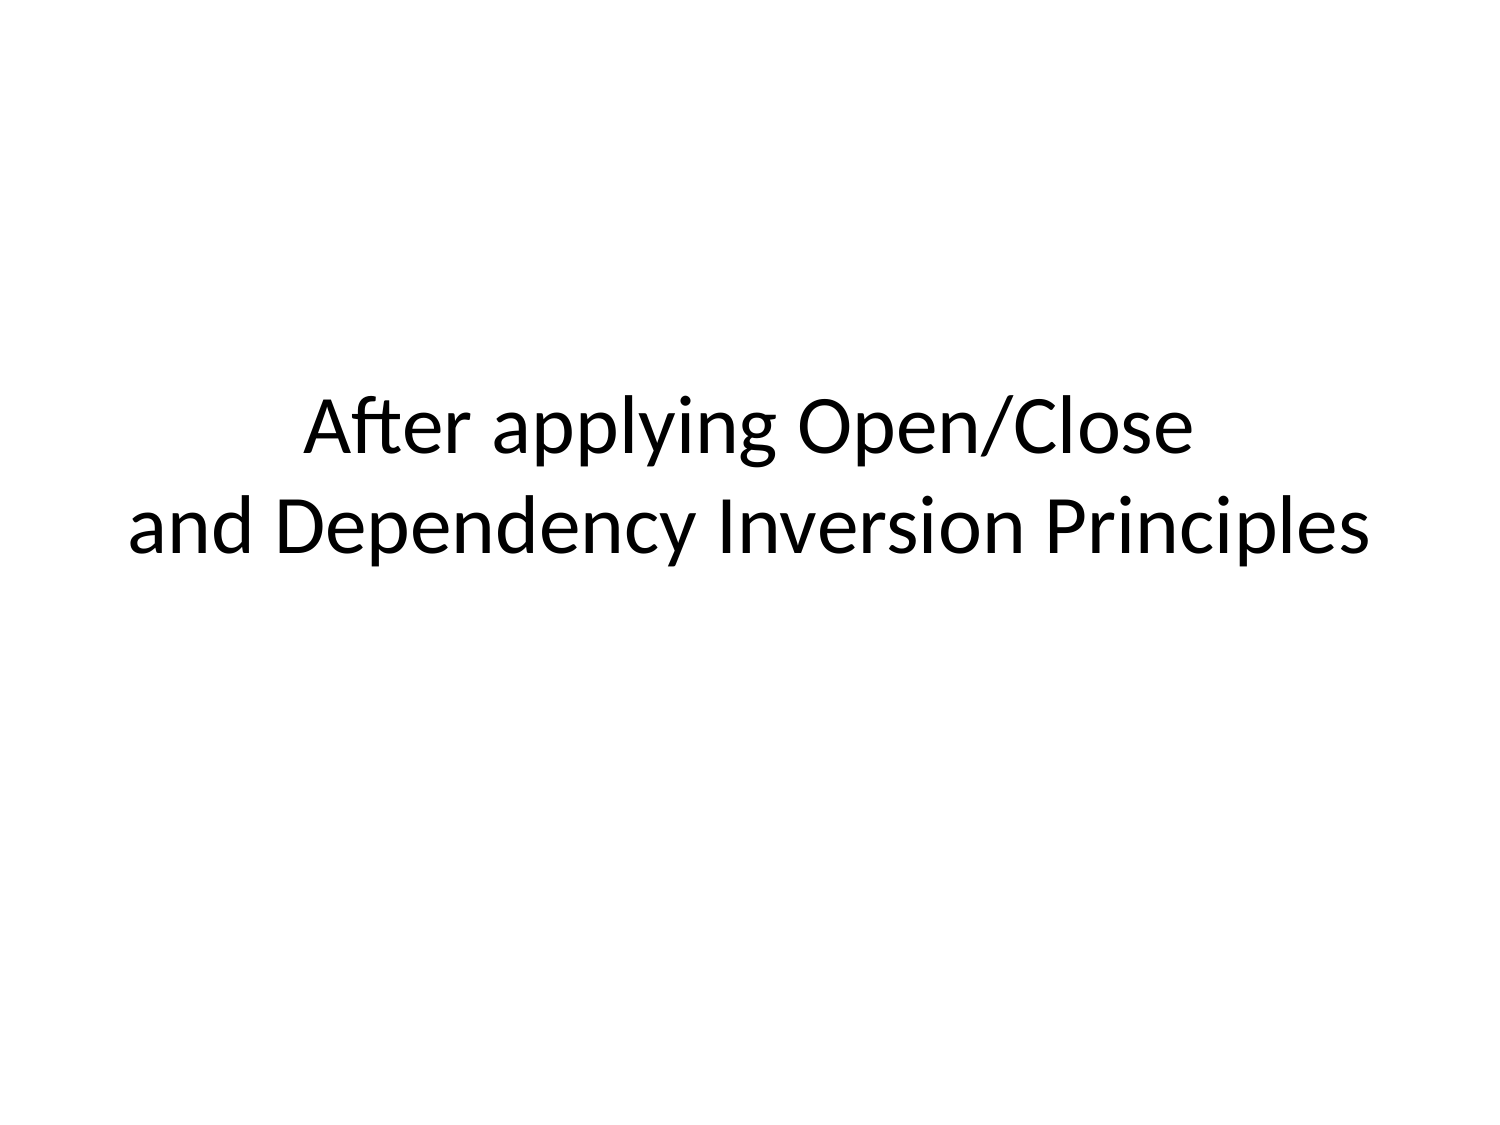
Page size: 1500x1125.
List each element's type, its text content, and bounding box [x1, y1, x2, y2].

title After applying Open/Close and Dependency Inversion Principles [112, 349, 1388, 591]
